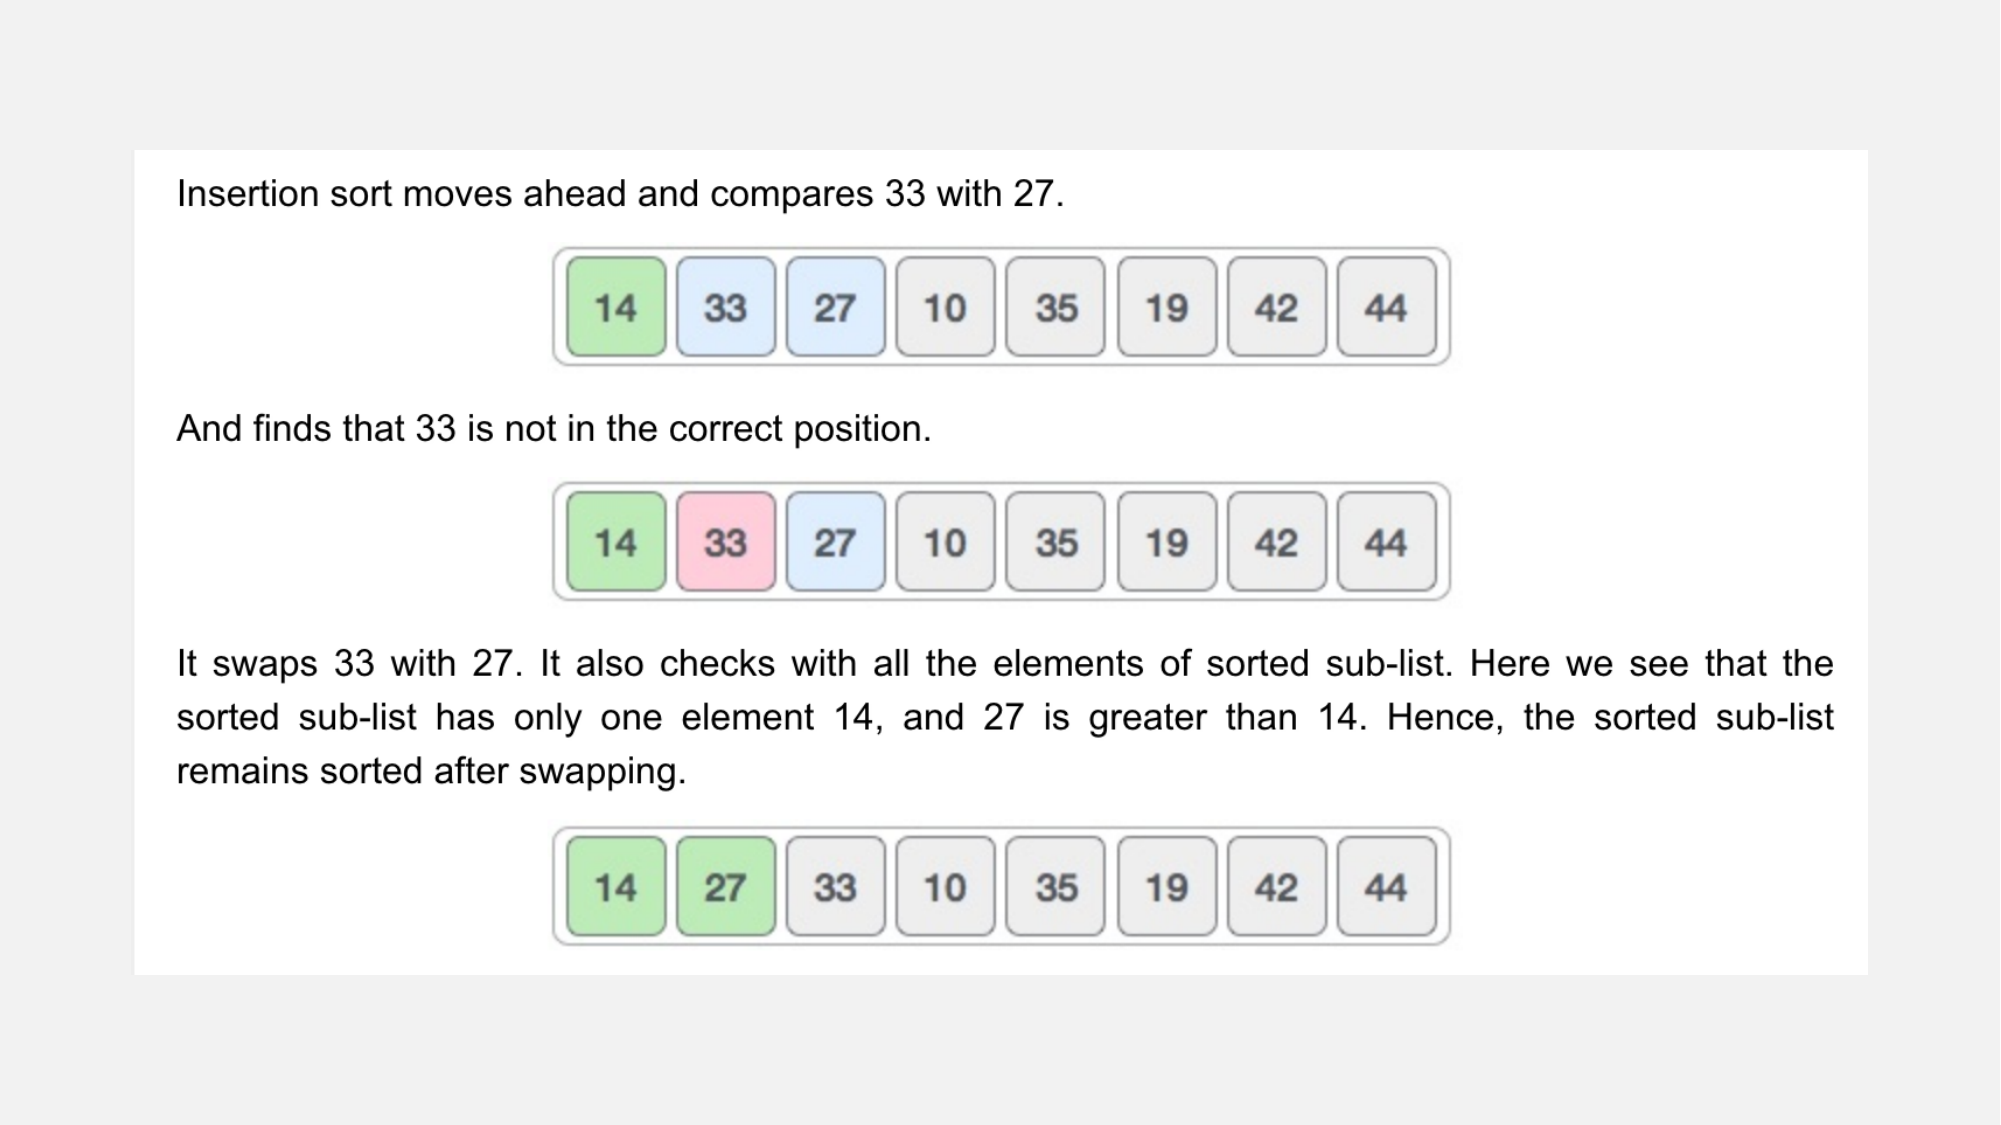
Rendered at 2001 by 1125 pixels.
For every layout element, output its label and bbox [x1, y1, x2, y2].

list [131, 150, 1868, 975]
